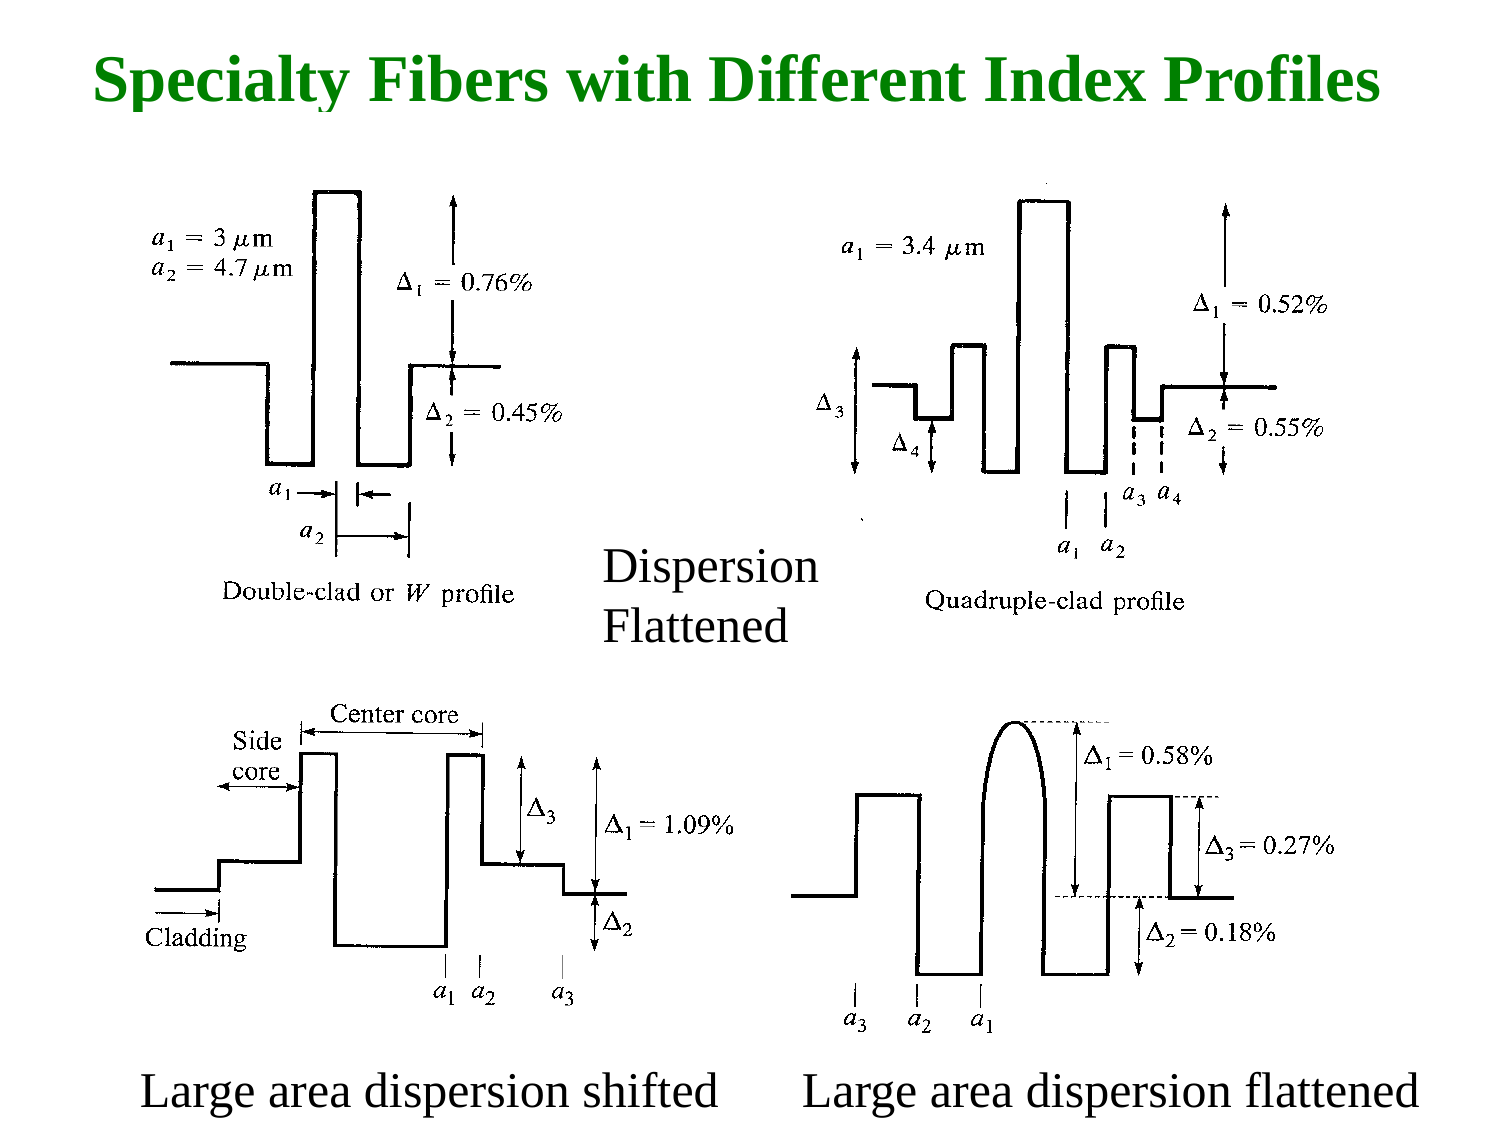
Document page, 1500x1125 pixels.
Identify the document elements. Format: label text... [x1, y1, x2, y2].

title Specialty Fibers with Different Index Profiles [0, 24, 1476, 126]
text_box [0, 112, 1435, 1125]
